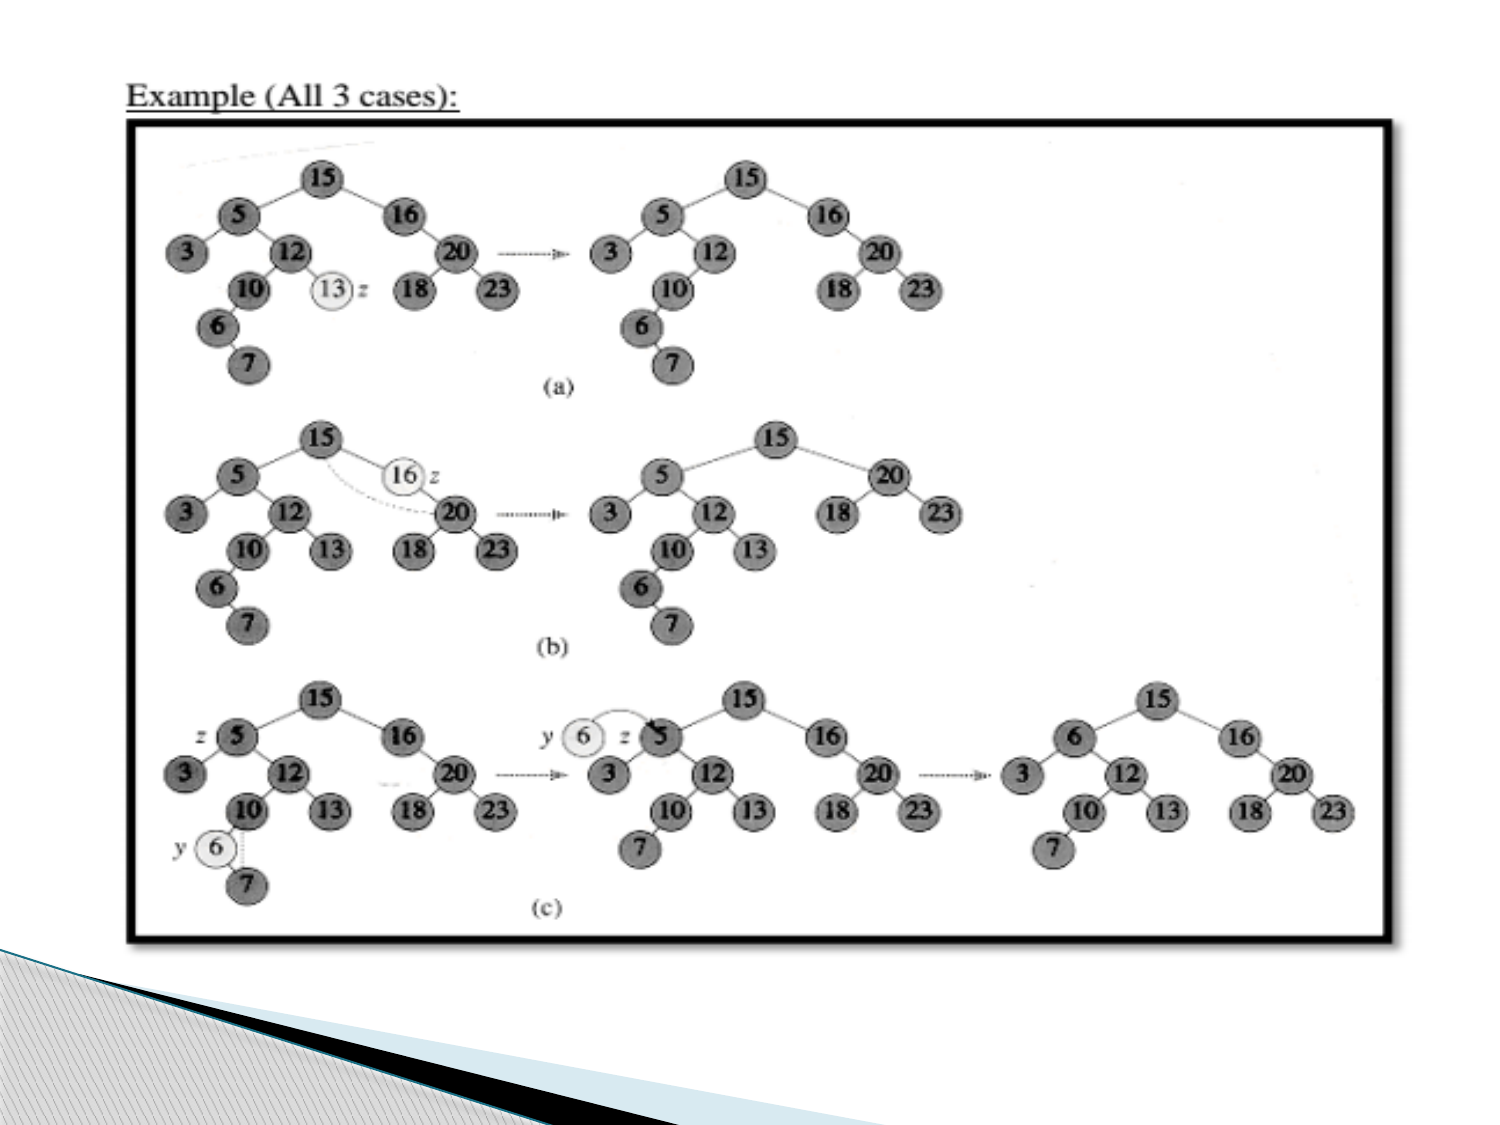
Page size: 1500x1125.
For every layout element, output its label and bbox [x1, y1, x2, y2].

list [99, 61, 1432, 978]
